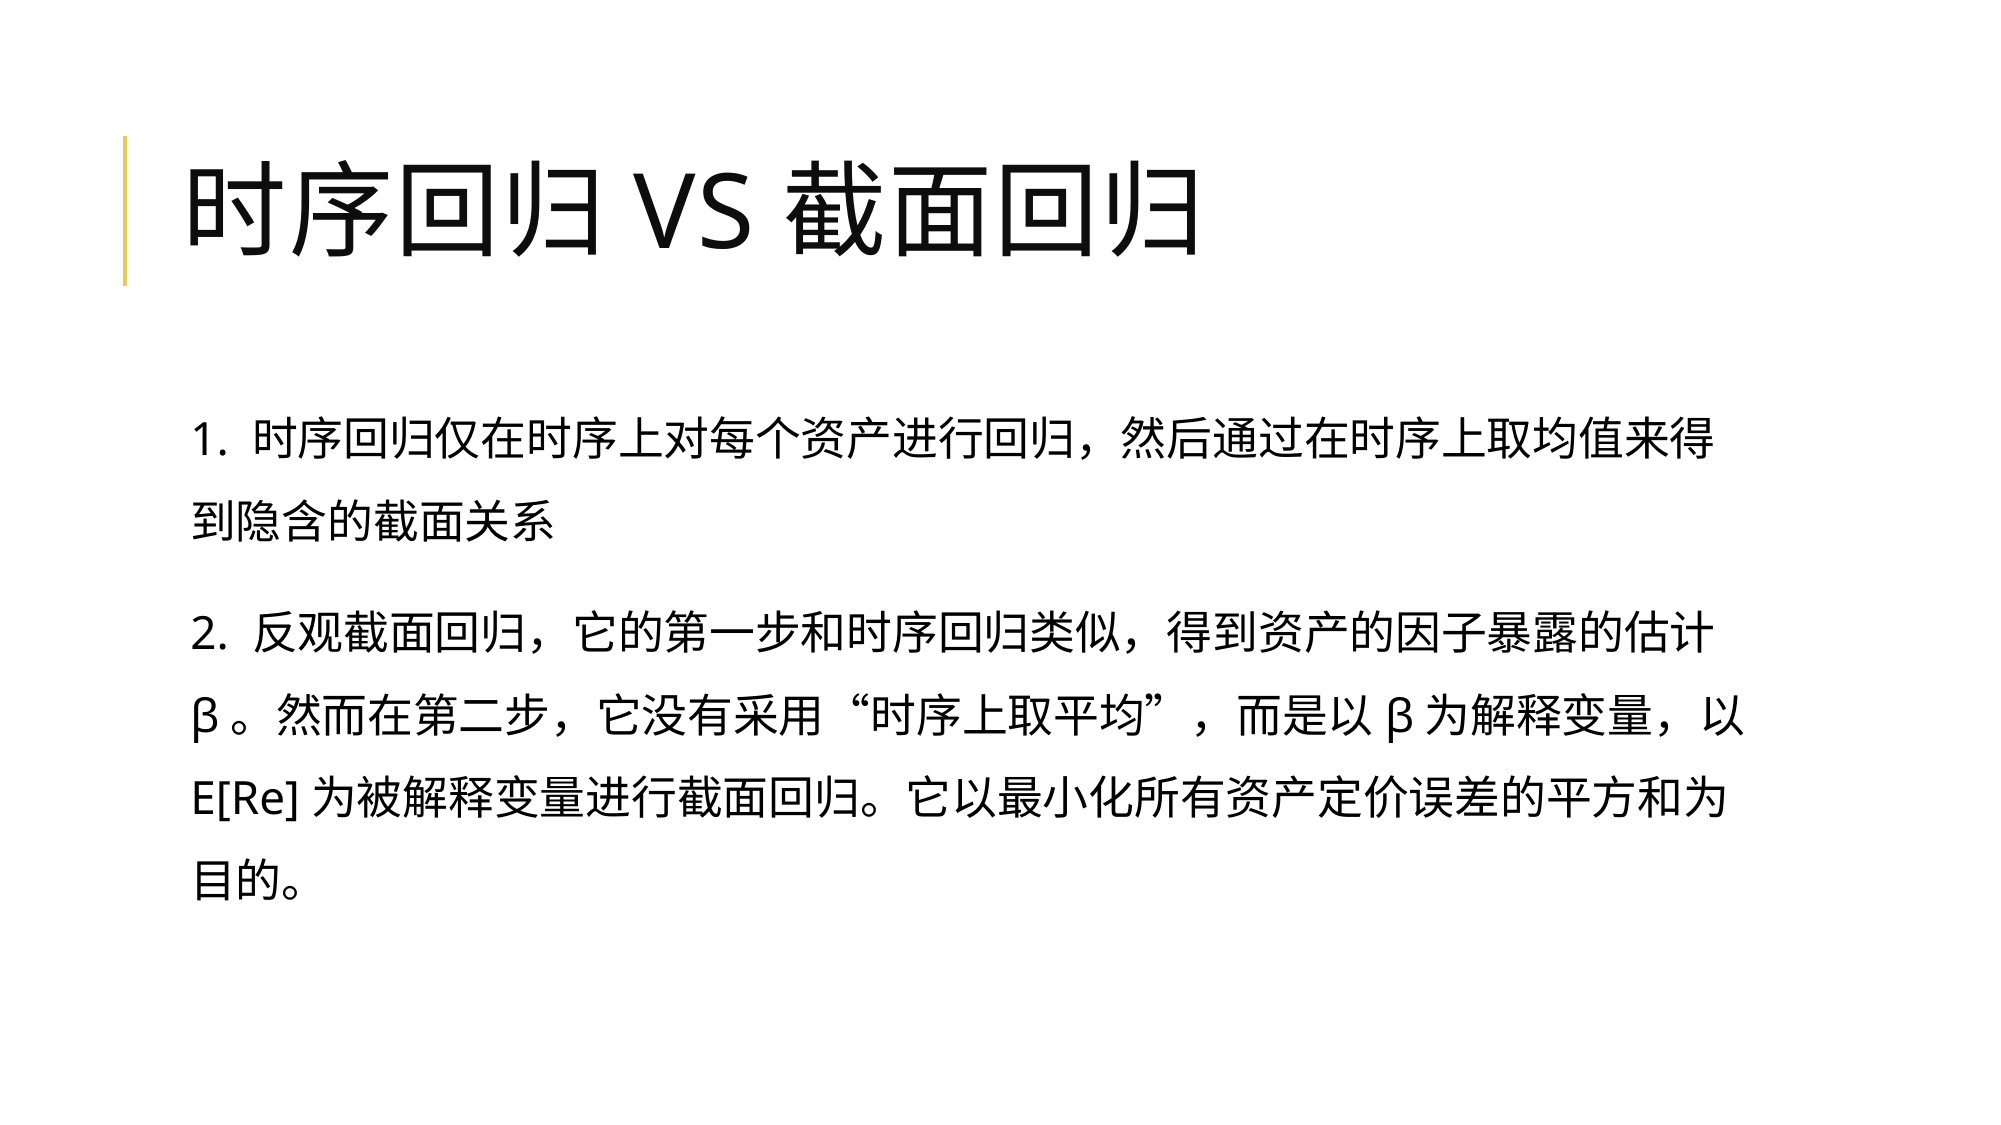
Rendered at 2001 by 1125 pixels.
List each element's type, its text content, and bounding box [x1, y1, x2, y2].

title 时序回归vs截面回归 [168, 96, 1763, 342]
list 1. 时序回归仅在时序上对每个资产进行回归，然后通过在时序上取均值来得到隐含的截面关系 2. 反观截面回归，它的第一步和时序回归类似，得到资产的因子暴露的估计β。然而在第二步，它没有采用“时序上取平均”，而是以β为解释变量，以E[Re]为被解释变量进行截面回归。它以最小化所有资产定价误差的平方和为目的。 [168, 375, 1763, 1035]
